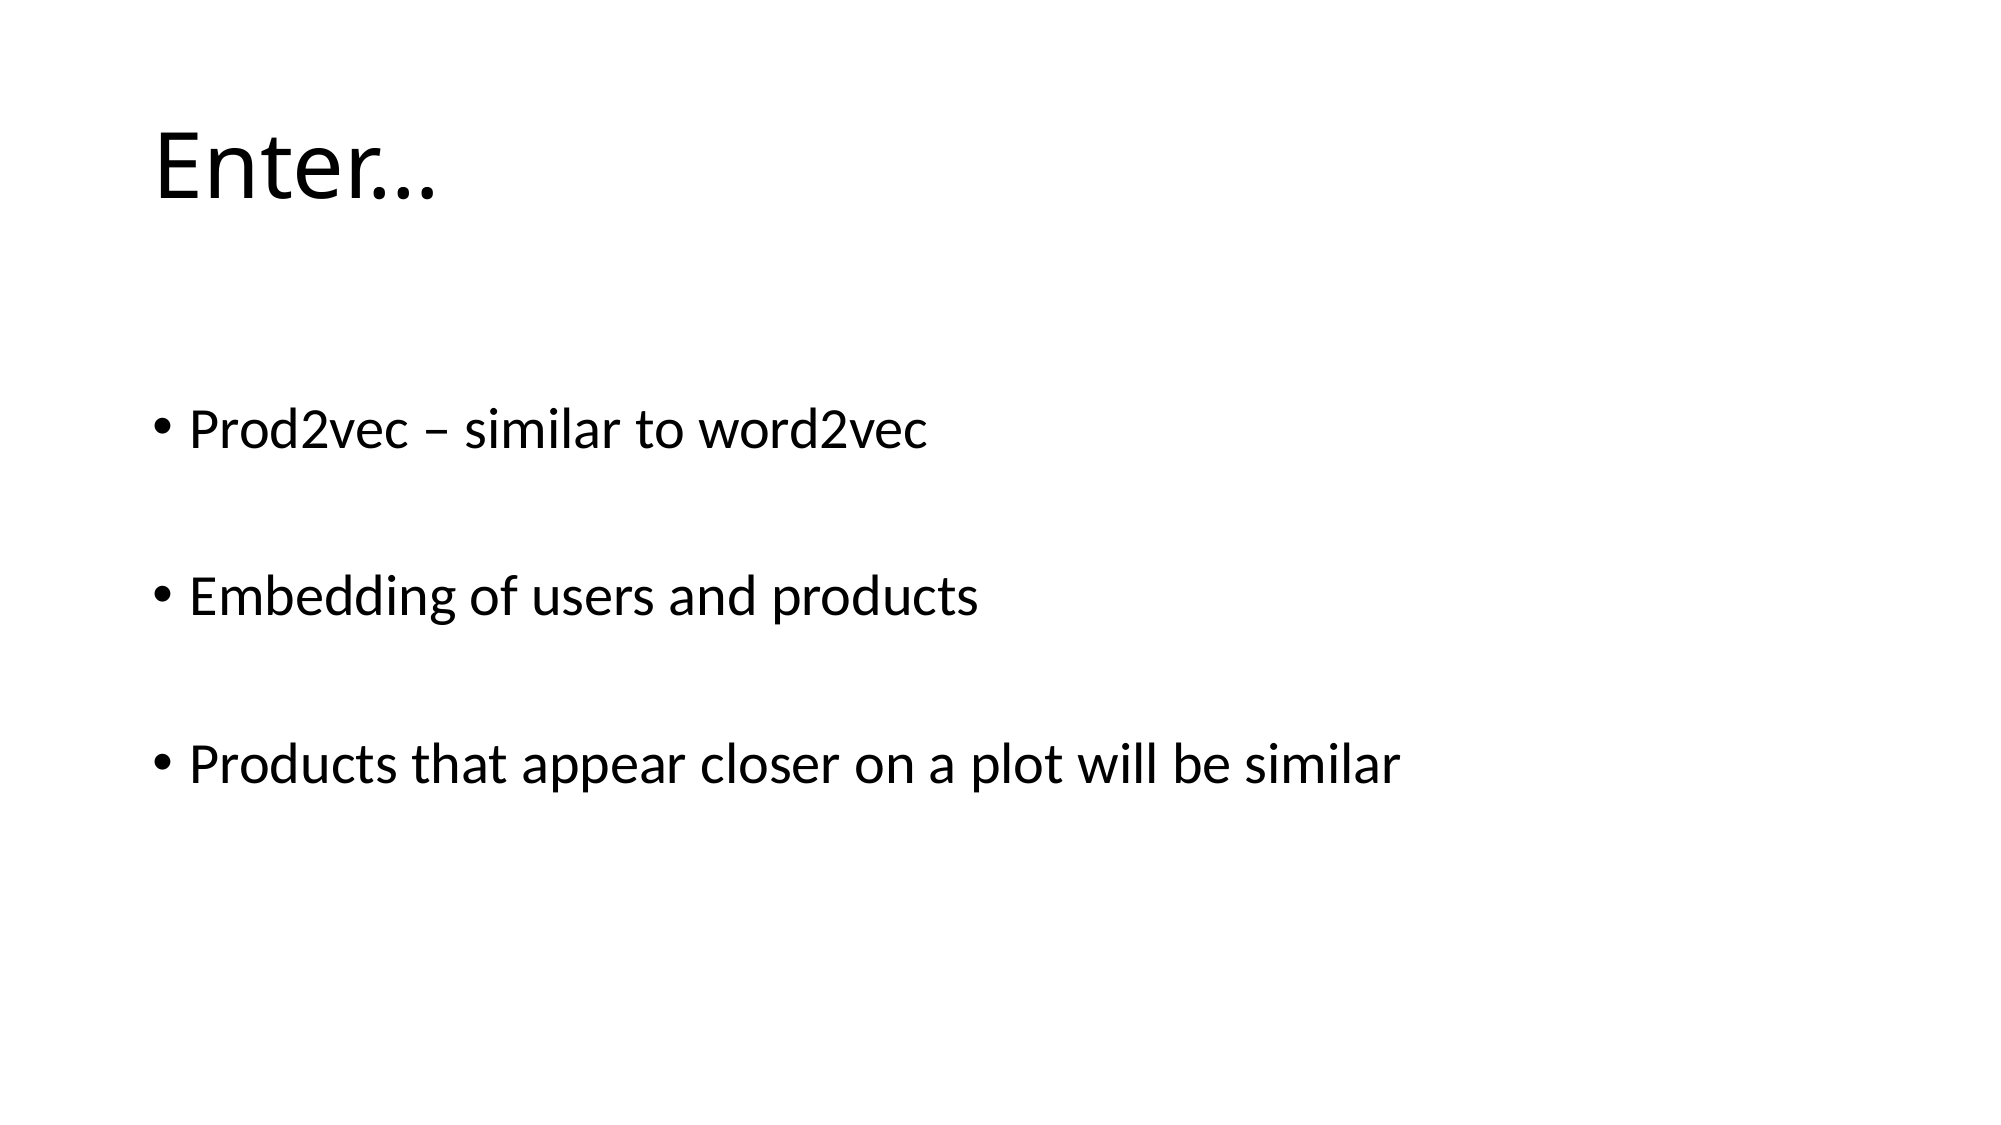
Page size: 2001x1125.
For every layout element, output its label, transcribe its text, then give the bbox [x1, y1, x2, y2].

text_box [137, 182, 1863, 400]
list Prod2vec – similar to word2vec Embedding of users and products Products that appear closer on a plot will be similar [137, 400, 1863, 1014]
title Enter… [137, 59, 1863, 182]
